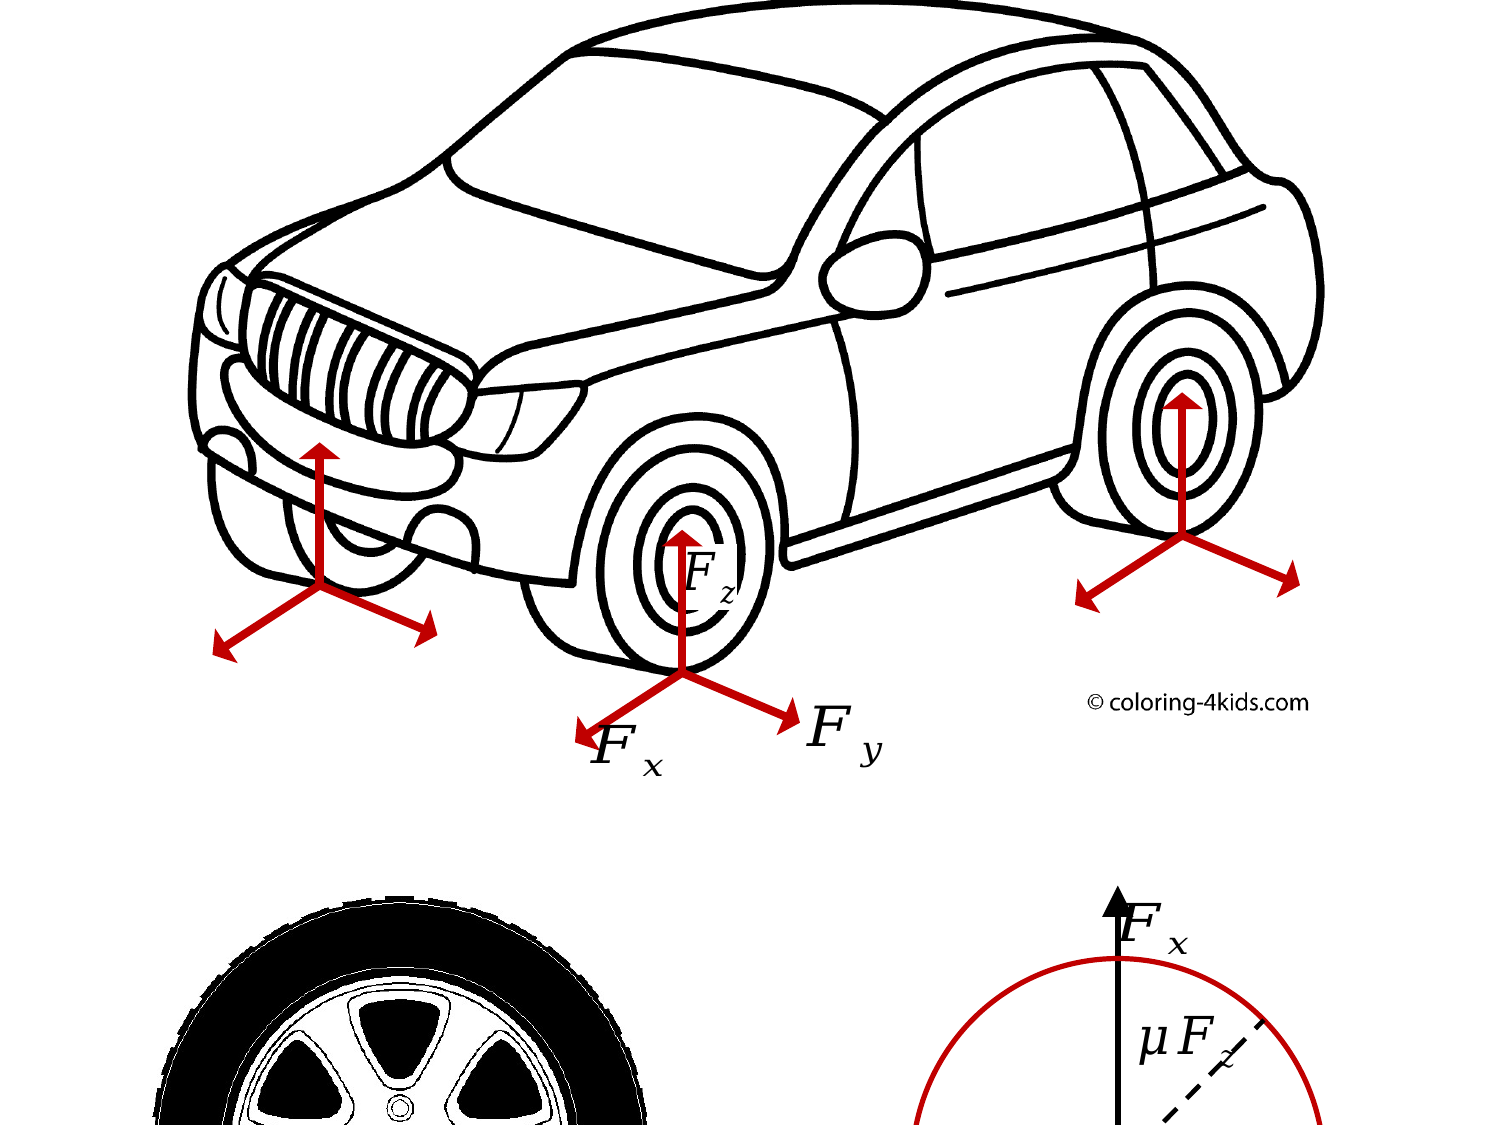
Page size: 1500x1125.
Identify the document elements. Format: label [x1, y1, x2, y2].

text_box [115, 0, 1451, 1125]
